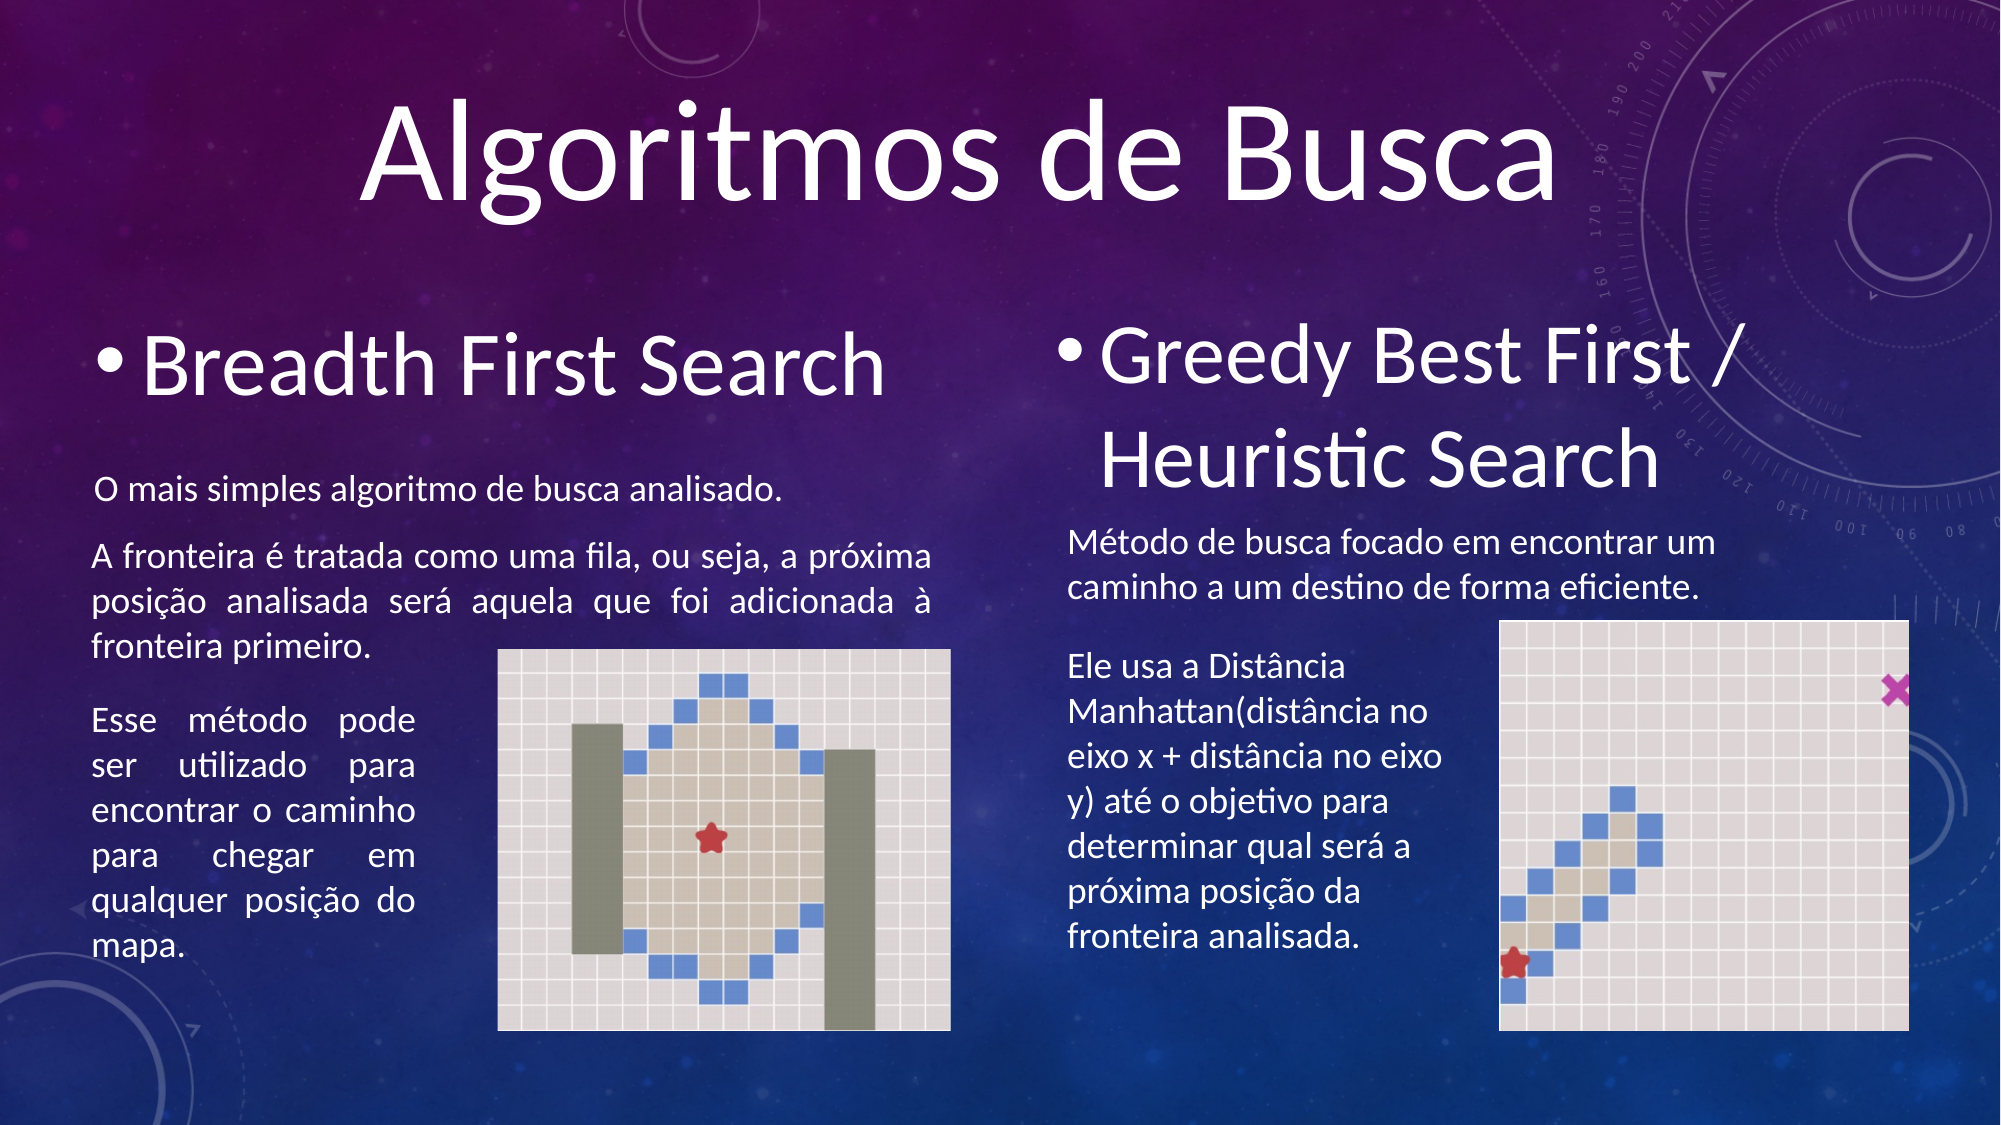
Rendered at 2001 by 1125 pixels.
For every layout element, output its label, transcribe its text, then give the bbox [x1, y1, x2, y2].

text_box O mais simples algoritmo de busca analisado. [79, 456, 951, 562]
text_box Breadth First Search [79, 246, 1153, 471]
text_box Greedy Best First / Heuristic Search [1040, 289, 1933, 513]
text_box A fronteira é tratada como uma fila, ou seja, a próxima posição analisada será aquela que foi adicionada à fronteira primeiro. [76, 523, 948, 674]
text_box Esse método pode ser utilizado para encontrar o caminho para chegar em qualquer posição do mapa. [76, 687, 432, 973]
text_box Algoritmos de Busca [344, 47, 1736, 238]
picture [0, 0, 2001, 1125]
text_box Ele usa a Distância Manhattan(distância no eixo x + distância no eixo y) até o objetivo para determinar qual será a próxima posição da fronteira analisada. [1052, 660, 1479, 964]
text_box Método de busca focado em encontrar um caminho a um destino de forma eficiente. [1052, 509, 1804, 660]
